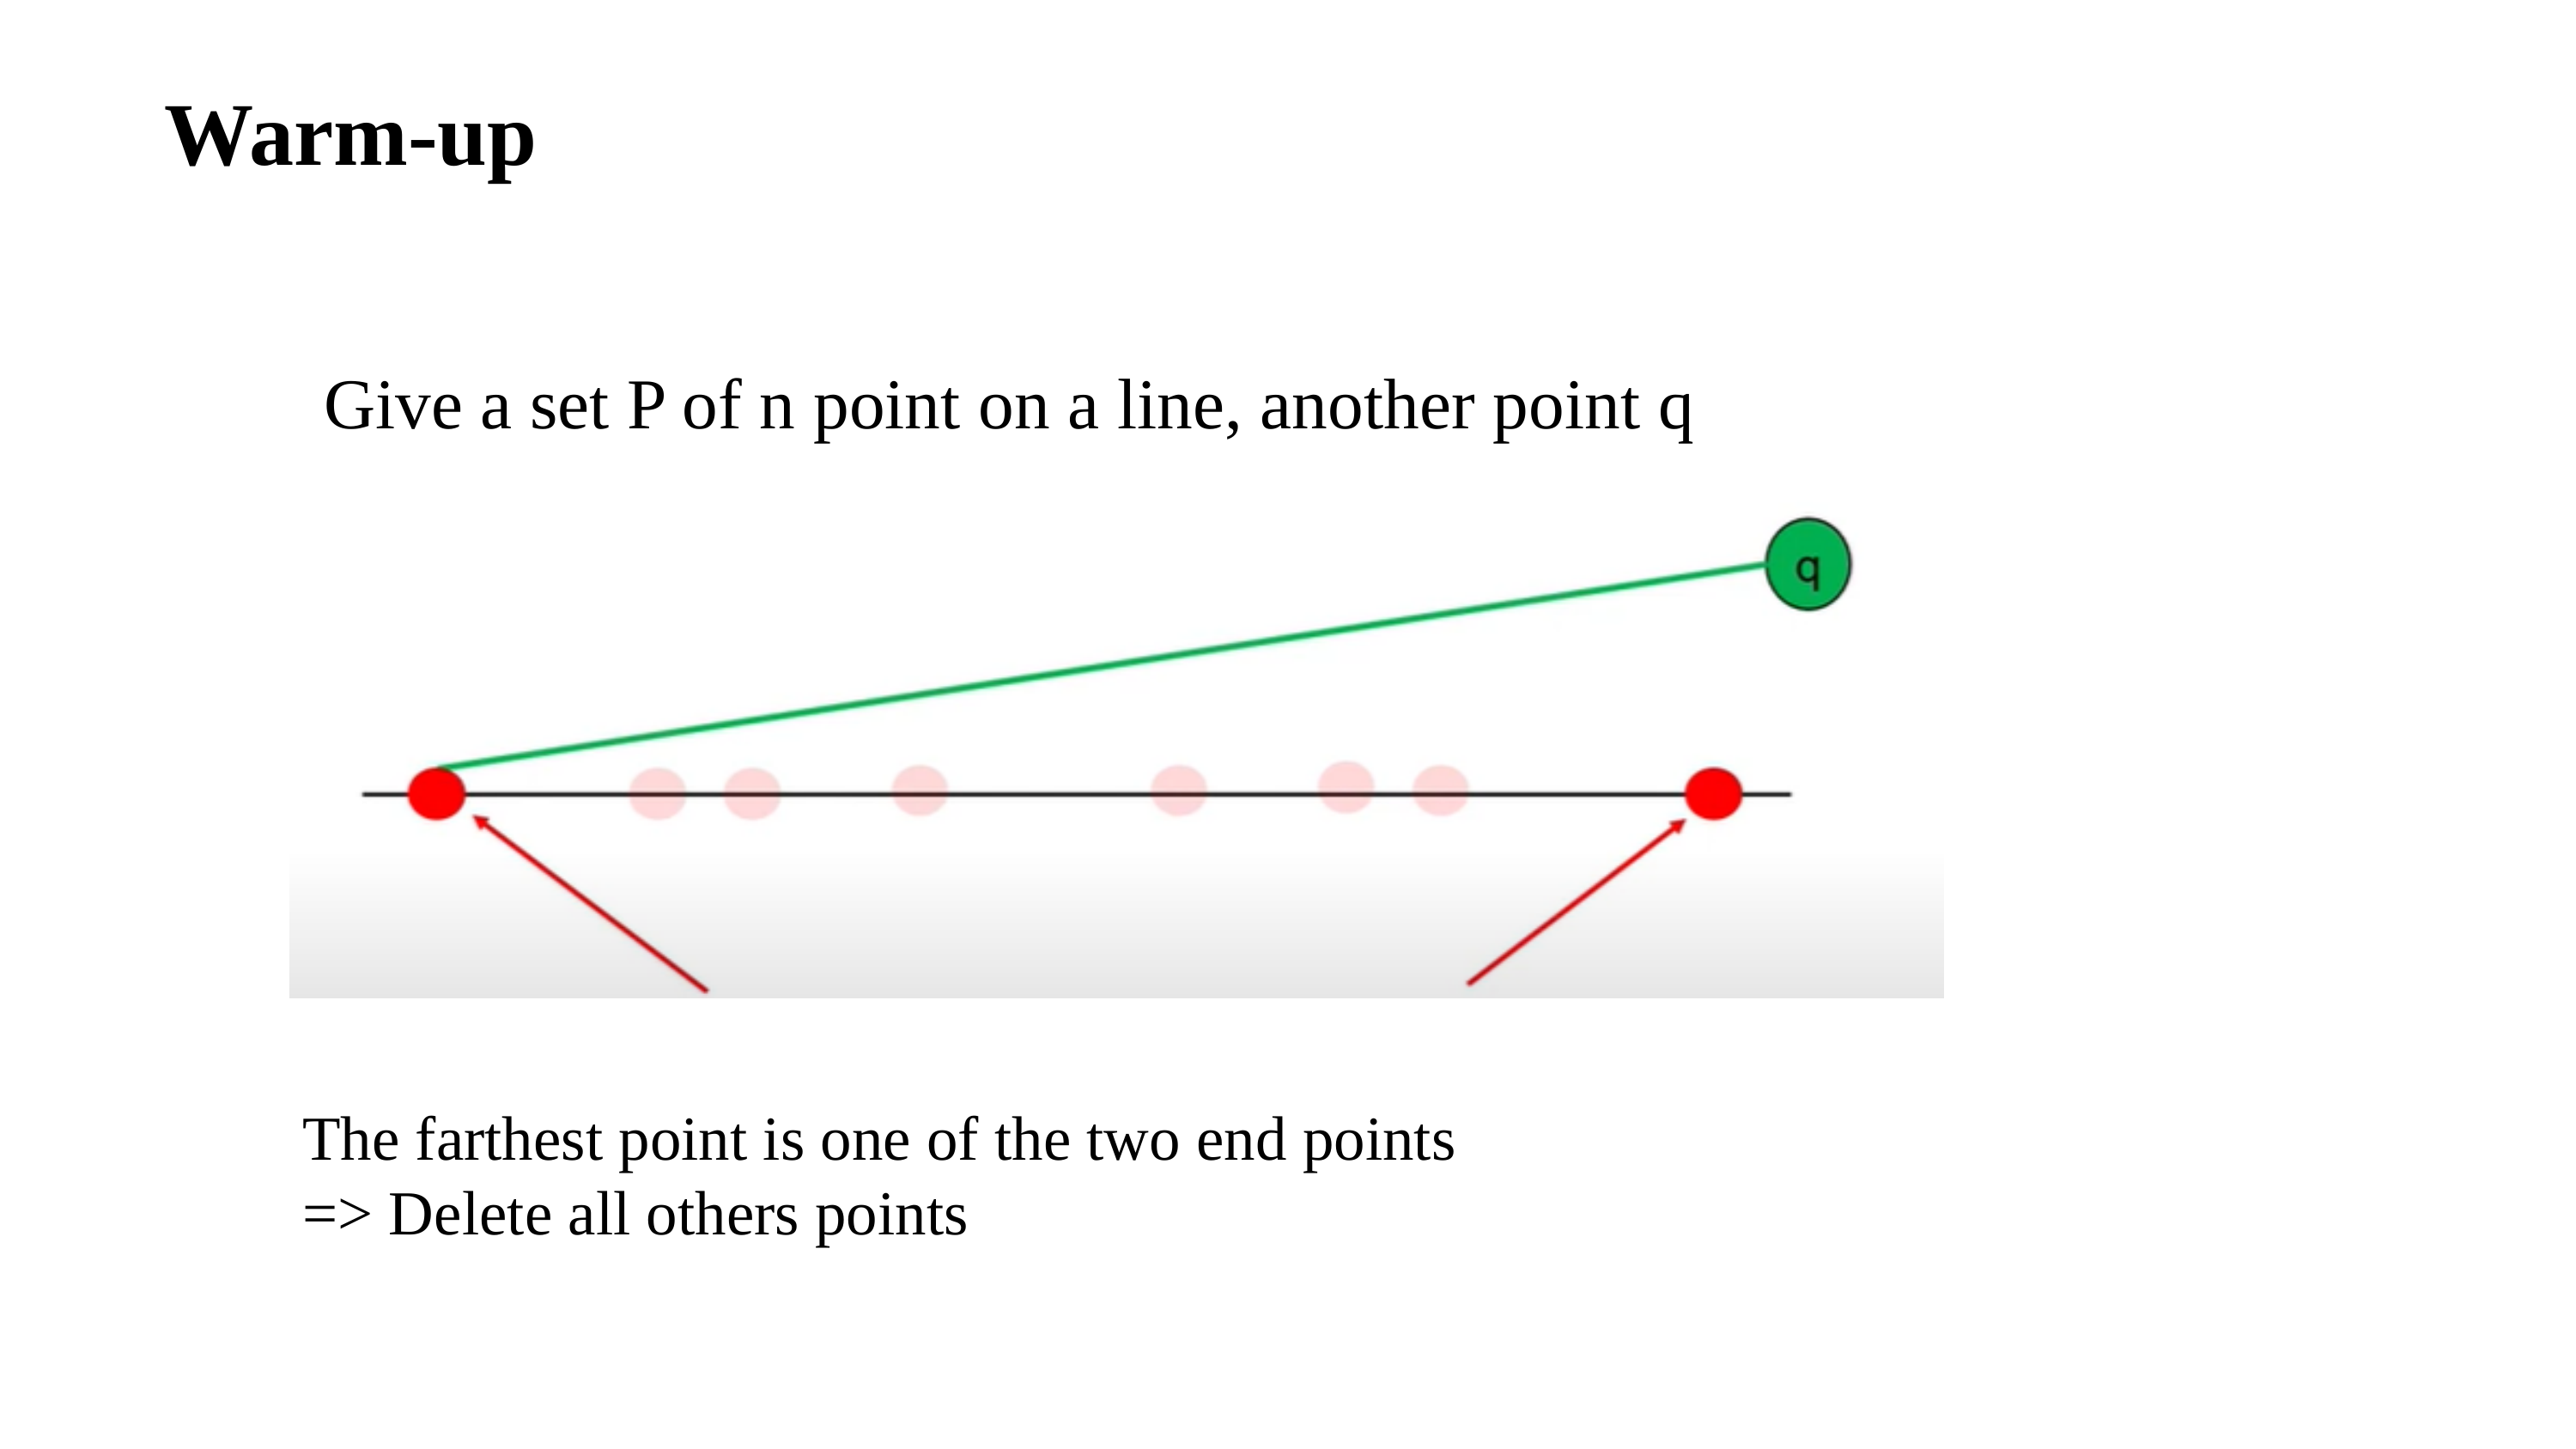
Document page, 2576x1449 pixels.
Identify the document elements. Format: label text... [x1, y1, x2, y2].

text_box Warm-up [151, 69, 551, 297]
text_box Give a set P of n point on a line, another point q [311, 350, 2201, 450]
text_box The farthest point is one of the two end points => Delete all others points [289, 1090, 1557, 1254]
picture [289, 484, 1944, 999]
